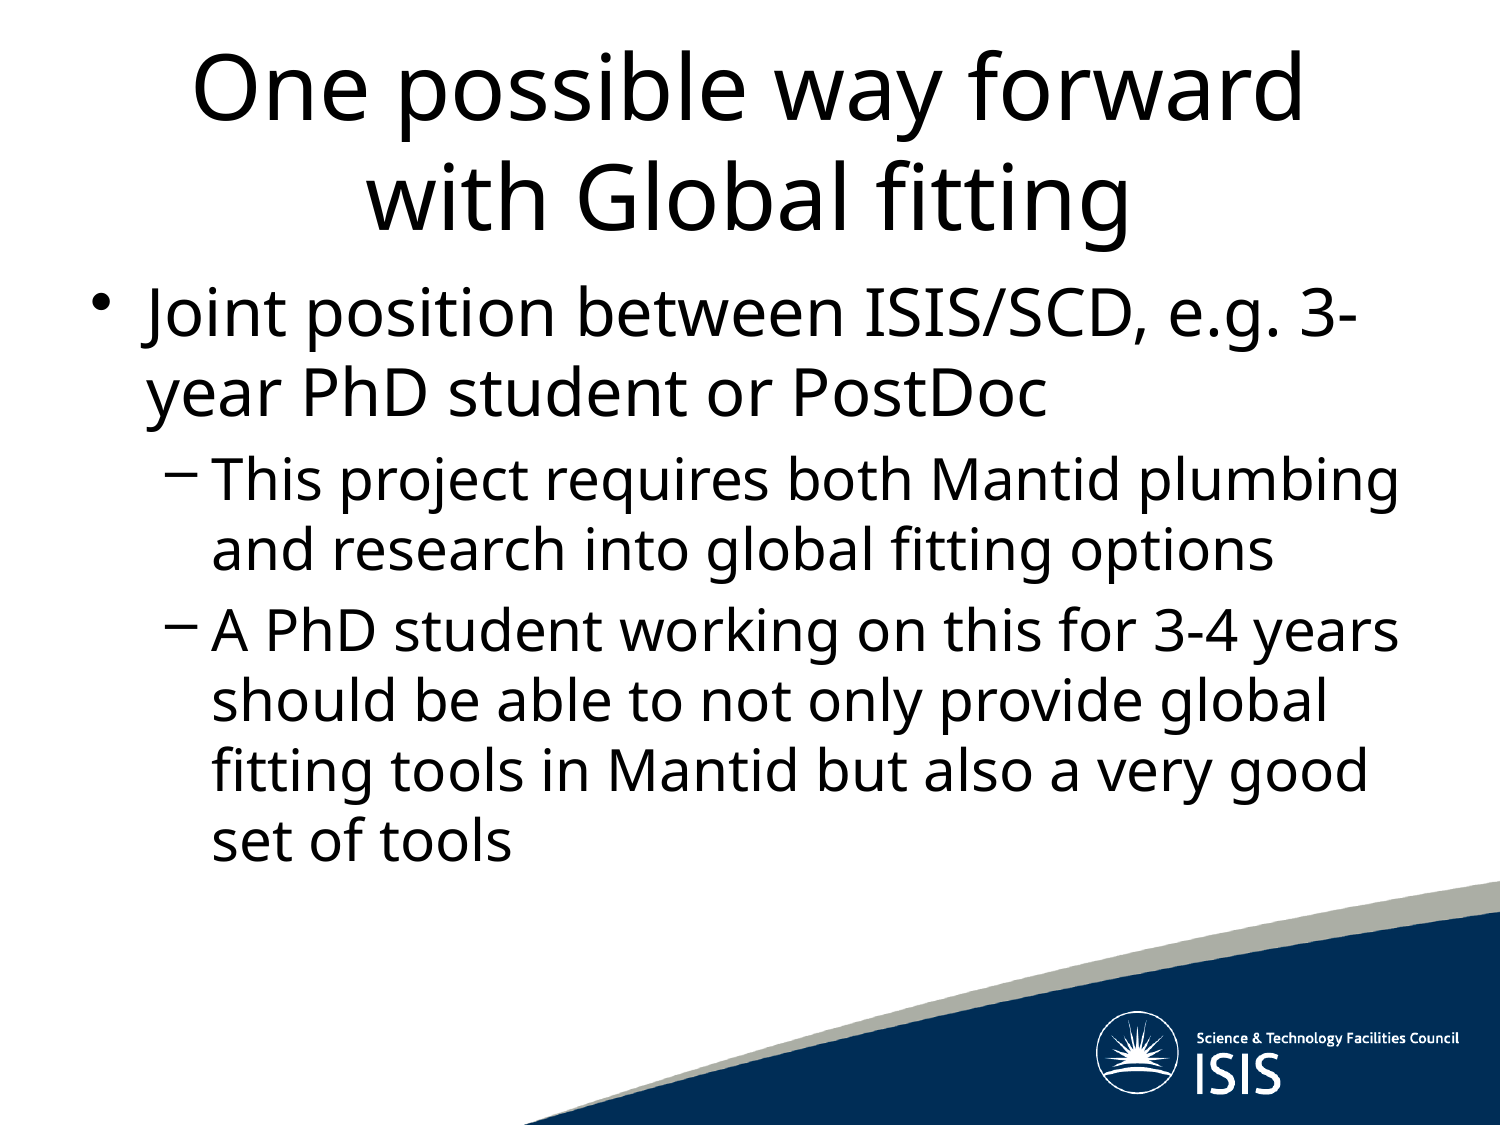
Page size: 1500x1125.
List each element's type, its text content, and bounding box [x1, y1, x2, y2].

list Joint position between ISIS/SCD, e.g. 3-year PhD student or PostDoc This project requires both Mantid plumbing and research into global fitting options A PhD student working on this for 3-4 years should be able to not only provide global fitting tools in Mantid but also a very good set of tools [75, 262, 1425, 953]
title One possible way forward with Global fitting [75, 45, 1425, 233]
picture [0, 879, 1500, 1125]
